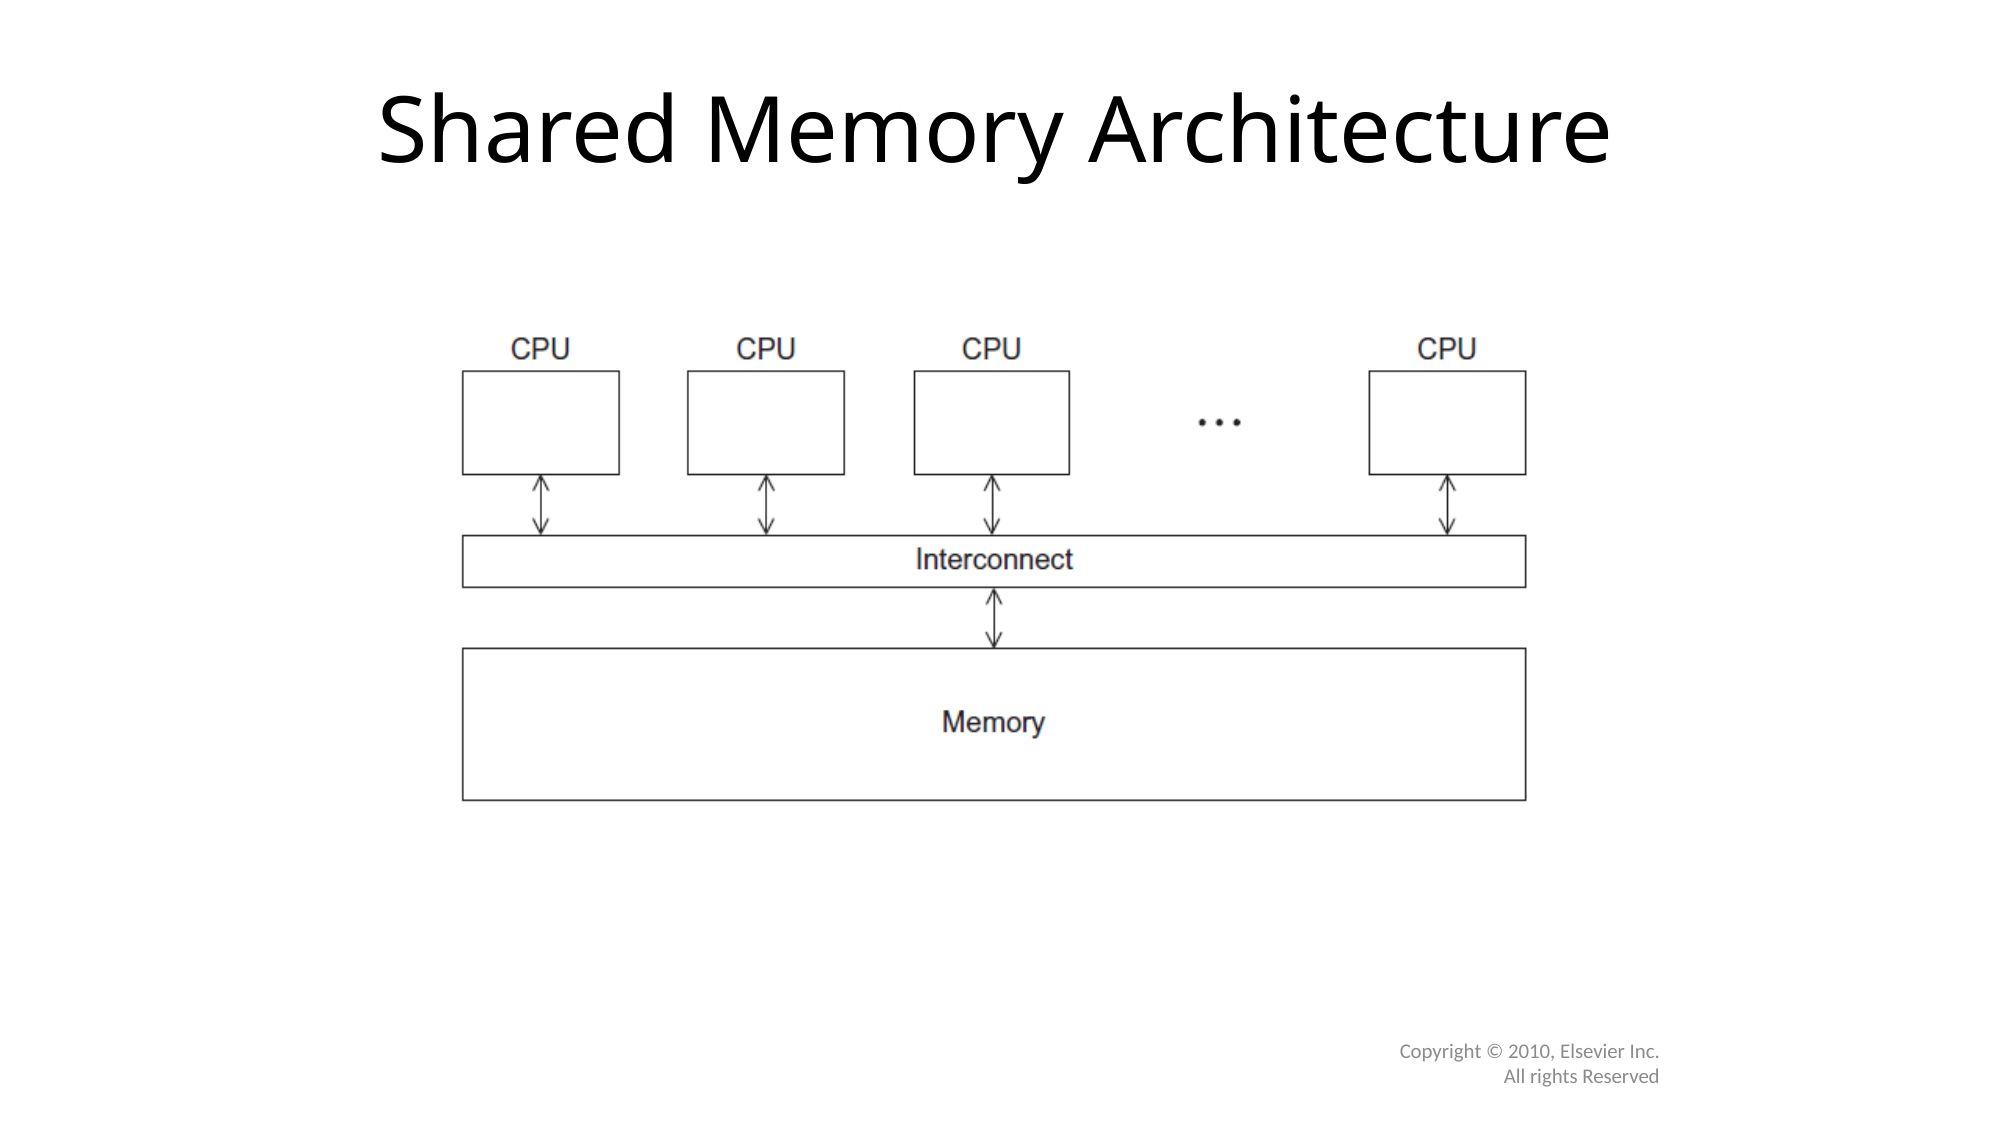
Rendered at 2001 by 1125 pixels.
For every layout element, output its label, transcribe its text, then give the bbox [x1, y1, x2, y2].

title Shared Memory Architecture [362, 75, 1722, 192]
footer Copyright © 2010, Elsevier Inc. All rights Reserved [1362, 1025, 1675, 1100]
picture [442, 308, 1558, 817]
